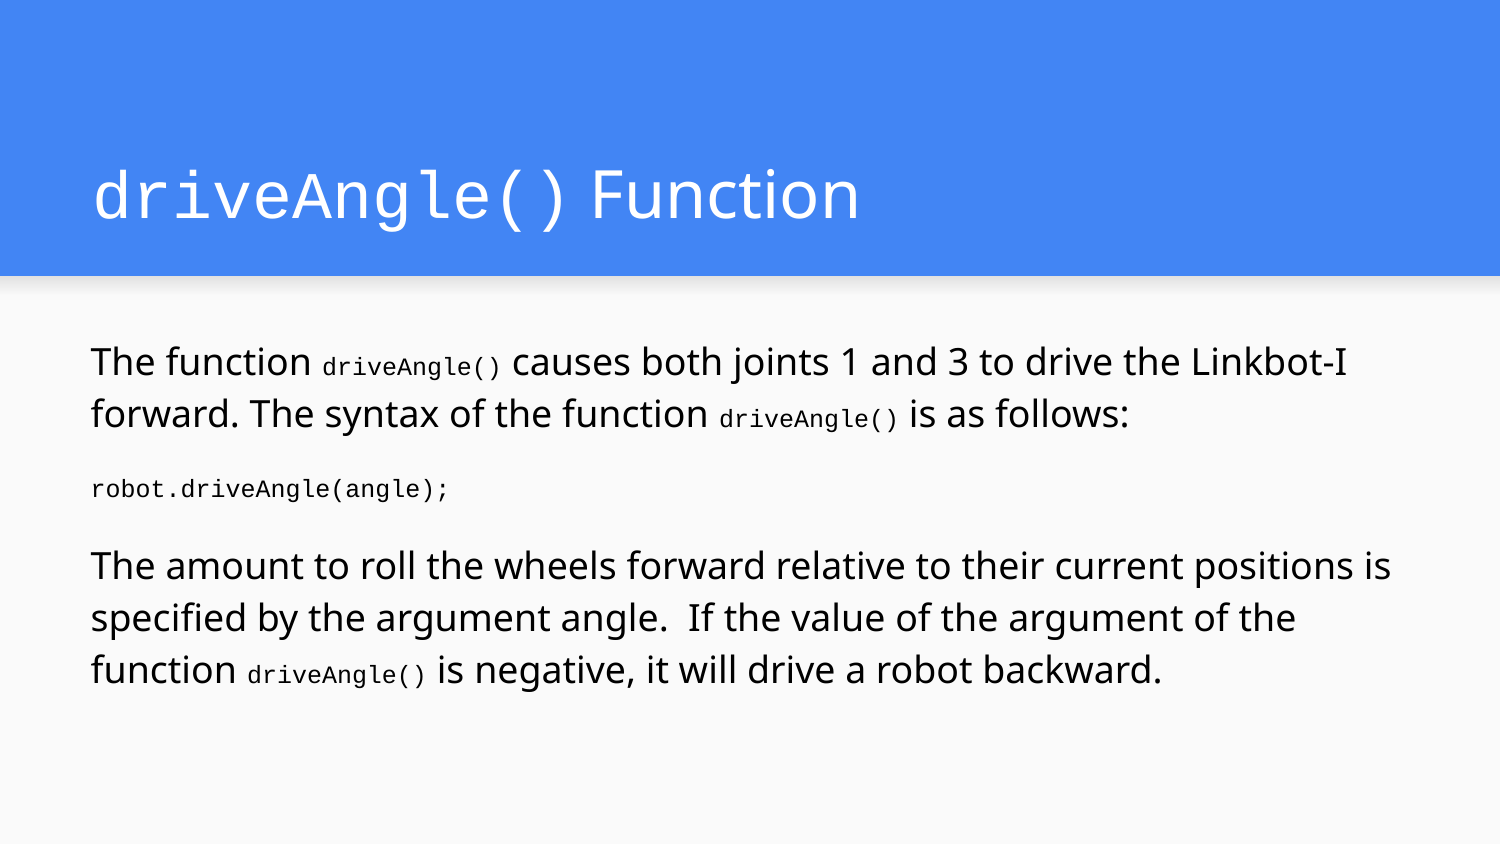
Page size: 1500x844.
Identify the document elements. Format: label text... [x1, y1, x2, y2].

list The function driveAngle() causes both joints 1 and 3 to drive the Linkbot-I forward. The syntax of the function driveAngle() is as follows: robot.driveAngle(angle); The amount to roll the wheels forward relative to their current positions is specified by the argument angle. If the value of the argument of the function driveAngle() is negative, it will drive a robot backward. [75, 316, 1425, 761]
title driveAngle() Function [77, 121, 1427, 248]
